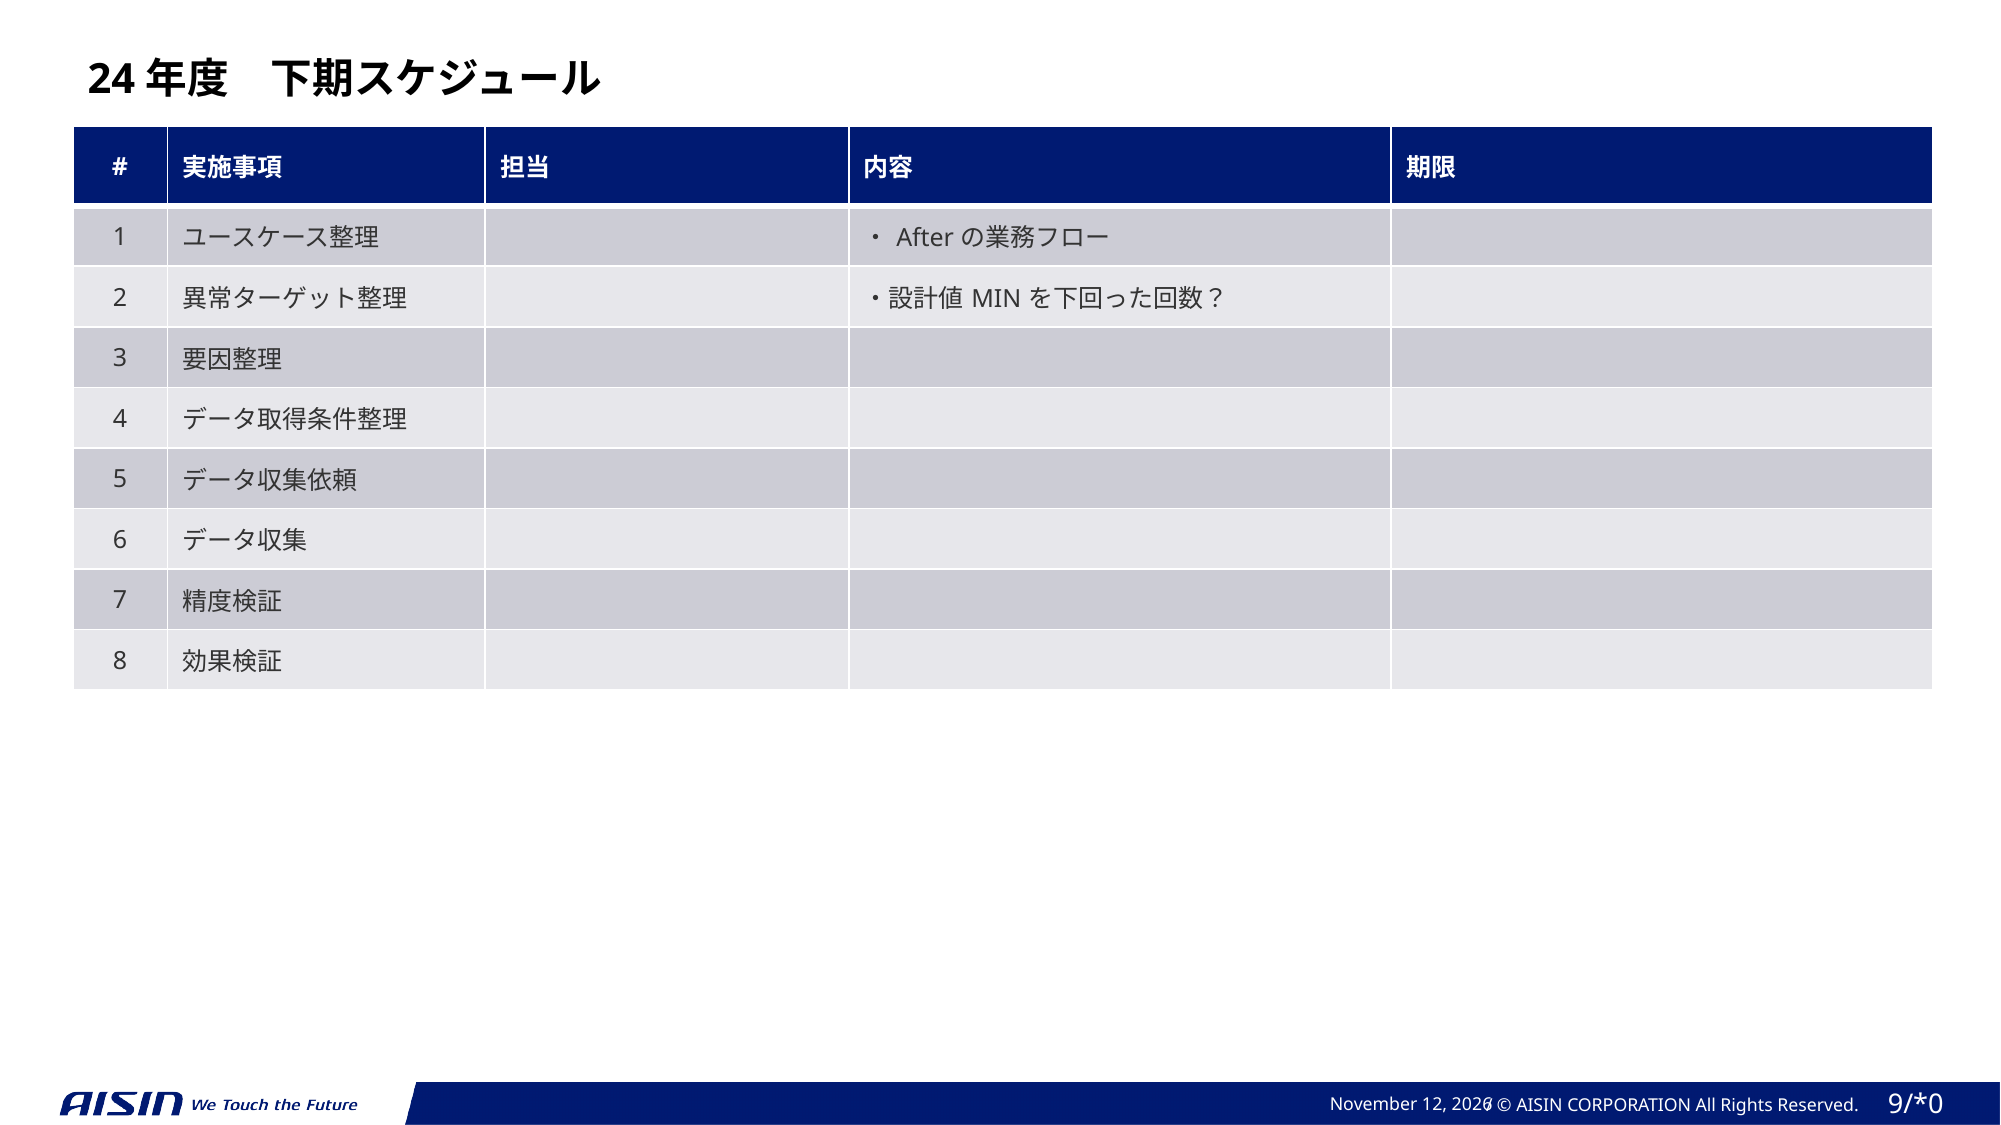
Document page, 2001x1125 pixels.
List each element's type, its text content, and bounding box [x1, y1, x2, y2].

picture [0, 1082, 2000, 1125]
table_header 担当 [486, 127, 848, 203]
table_cell 1 [74, 209, 167, 265]
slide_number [1142, 1093, 1508, 1116]
table_cell データ収集 [168, 509, 484, 568]
table_cell [486, 449, 848, 508]
table_cell [850, 449, 1390, 508]
table_cell [1392, 267, 1932, 326]
table_cell 精度検証 [168, 570, 484, 629]
table_cell [486, 388, 848, 447]
table_cell [486, 630, 848, 689]
table_cell [486, 509, 848, 568]
table_cell 異常ターゲット整理 [168, 267, 484, 326]
table_cell 4 [74, 388, 167, 447]
table_cell [850, 388, 1390, 447]
table_header 内容 [850, 127, 1390, 203]
table_cell 3 [74, 328, 167, 387]
table_cell 6 [74, 509, 167, 568]
table_cell [1392, 509, 1932, 568]
table_cell データ取得条件整理 [168, 388, 484, 447]
table_cell ・設計値MINを下回った回数？ [850, 267, 1390, 326]
table_cell [1392, 630, 1932, 689]
table_cell [486, 570, 848, 629]
table_cell 要因整理 [168, 328, 484, 387]
table_header # [74, 127, 167, 203]
table_cell 効果検証 [168, 630, 484, 689]
table_header 実施事項 [168, 127, 484, 203]
table_cell [1392, 328, 1932, 387]
table_cell [486, 328, 848, 387]
table_cell 5 [74, 449, 167, 508]
table_cell [486, 267, 848, 326]
table_cell データ収集依頼 [168, 449, 484, 508]
table_cell [850, 570, 1390, 629]
table_cell [486, 209, 848, 265]
table_cell 2 [74, 267, 167, 326]
table_cell 7 [74, 570, 167, 629]
table_cell [850, 630, 1390, 689]
table_cell [1392, 388, 1932, 447]
table_cell [1392, 449, 1932, 508]
list 24年度 下期スケジュール [72, 44, 1934, 103]
table_header 期限 [1392, 127, 1932, 203]
table_cell [850, 509, 1390, 568]
table_cell [850, 328, 1390, 387]
table_cell ・Afterの業務フロー [850, 209, 1390, 265]
table_cell [1392, 209, 1932, 265]
table_cell [1392, 570, 1932, 629]
table_cell ユースケース整理 [168, 209, 484, 265]
table_cell 8 [74, 630, 167, 689]
